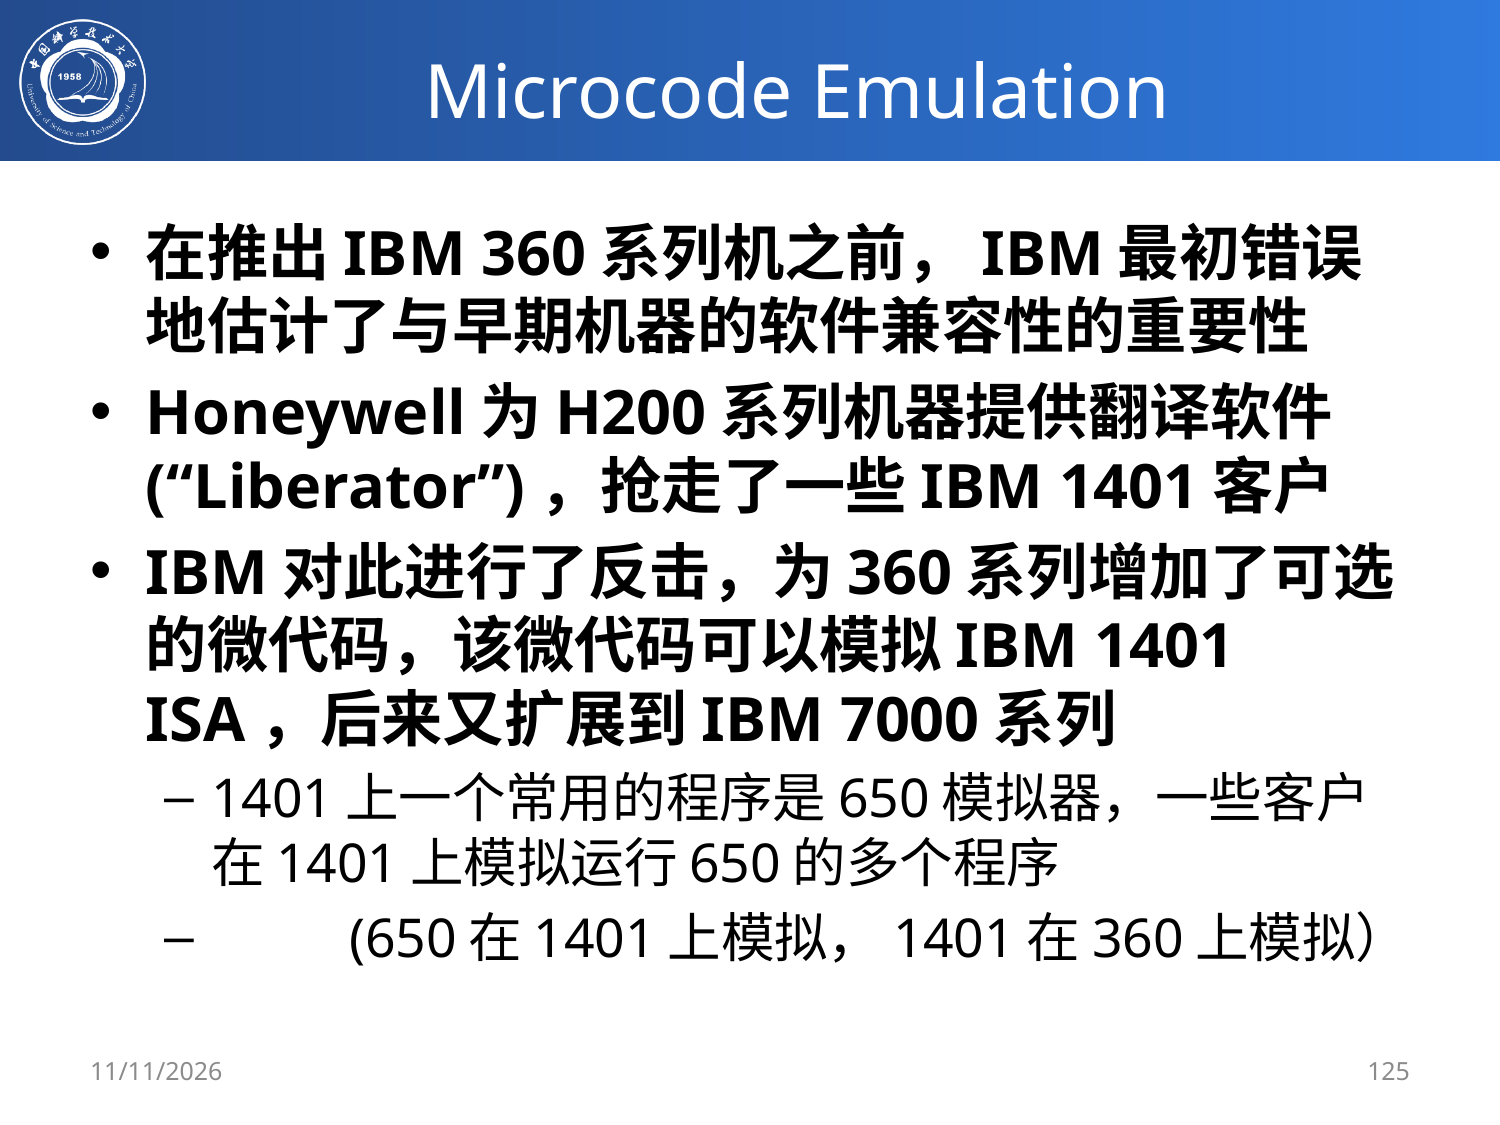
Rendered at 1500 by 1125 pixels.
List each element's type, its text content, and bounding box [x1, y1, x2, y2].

slide_number 125 [1074, 1042, 1425, 1103]
title Microcode Emulation [169, 24, 1425, 153]
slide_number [75, 1042, 425, 1103]
list 在推出IBM 360系列机之前，IBM最初错误地估计了与早期机器的软件兼容性的重要性 Honeywell为H200系列机器提供翻译软件(“Liberator”)，抢走了一些IBM 1401客户 IBM对此进行了反击，为360系列增加了可选的微代码，该微代码可以模拟IBM 1401 ISA，后来又扩展到IBM 7000系列 1401上一个常用的程序是650模拟器，一些客户在1401上模拟运行650的多个程序 (650在1401上模拟，1401在360上模拟） [75, 206, 1425, 1036]
picture [19, 19, 146, 145]
